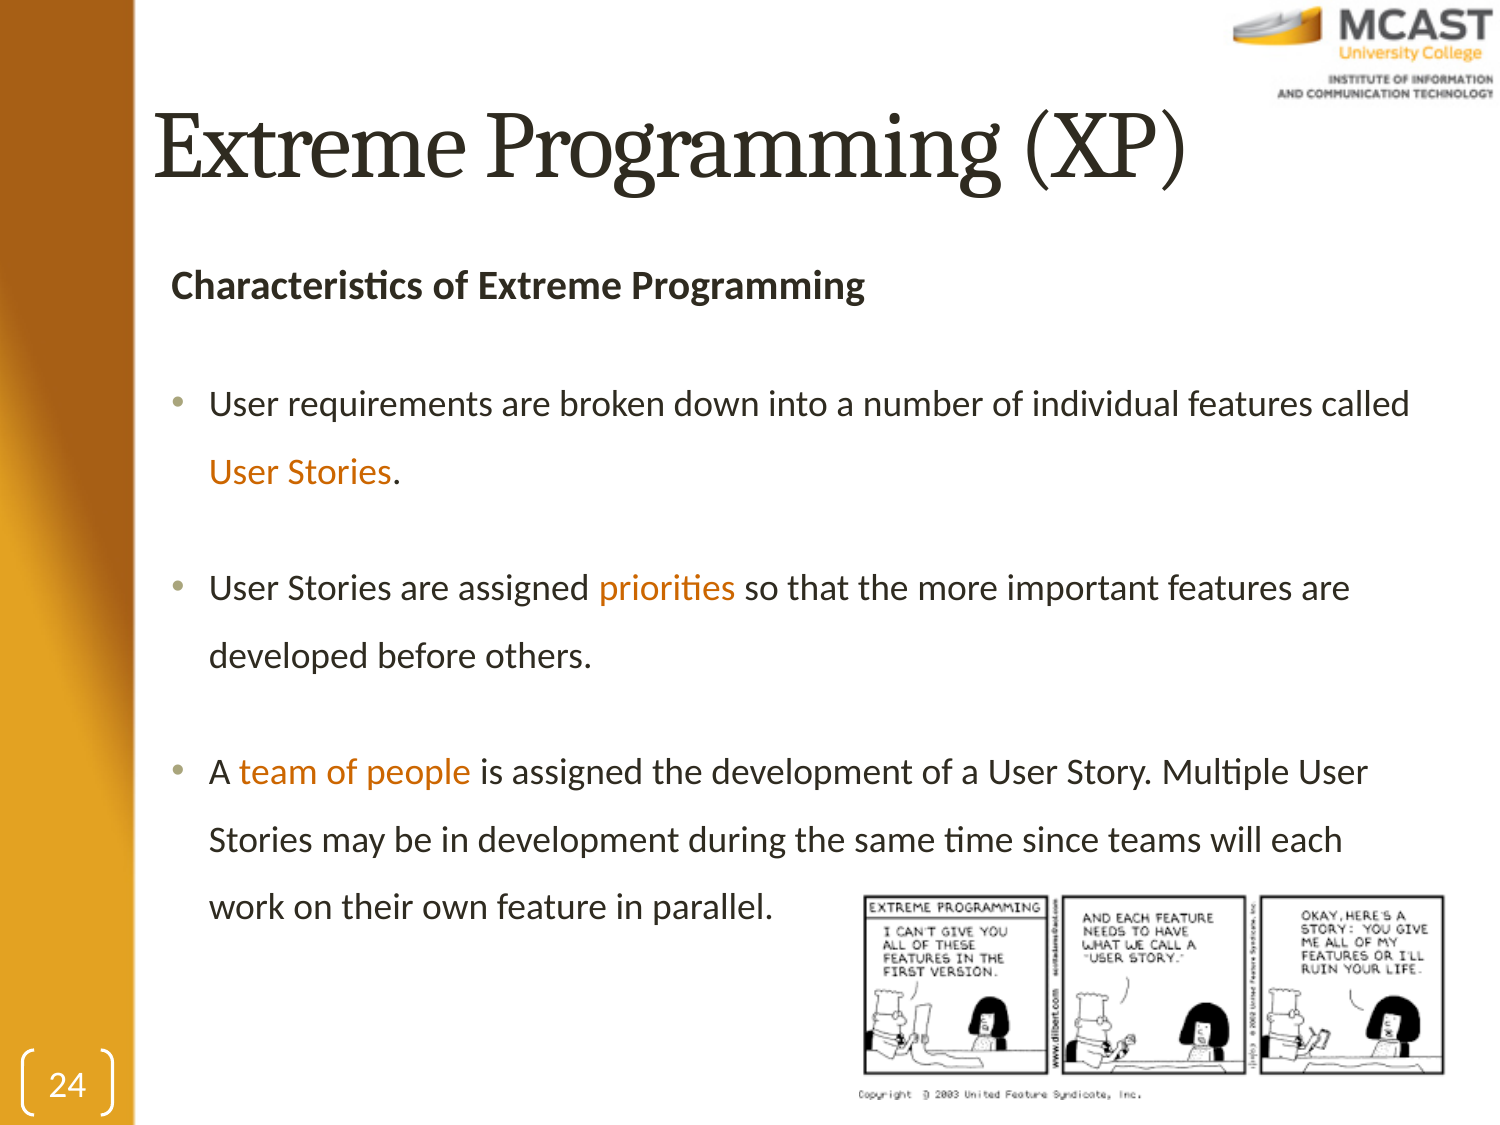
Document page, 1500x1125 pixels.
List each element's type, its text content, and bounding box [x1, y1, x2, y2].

slide_number 24 [20, 1048, 115, 1117]
picture [0, 0, 1500, 1125]
list Characteristics of Extreme Programming User requirements are broken down into a number of individual features called User Stories. User Stories are assigned priorities so that the more important features are developed before others. A team of people is assigned the development of a User Story. Multiple User Stories may be in development during the same time since teams will each work on their own feature in parallel. [137, 224, 1438, 1013]
title Extreme Programming (XP) [137, 45, 1263, 224]
